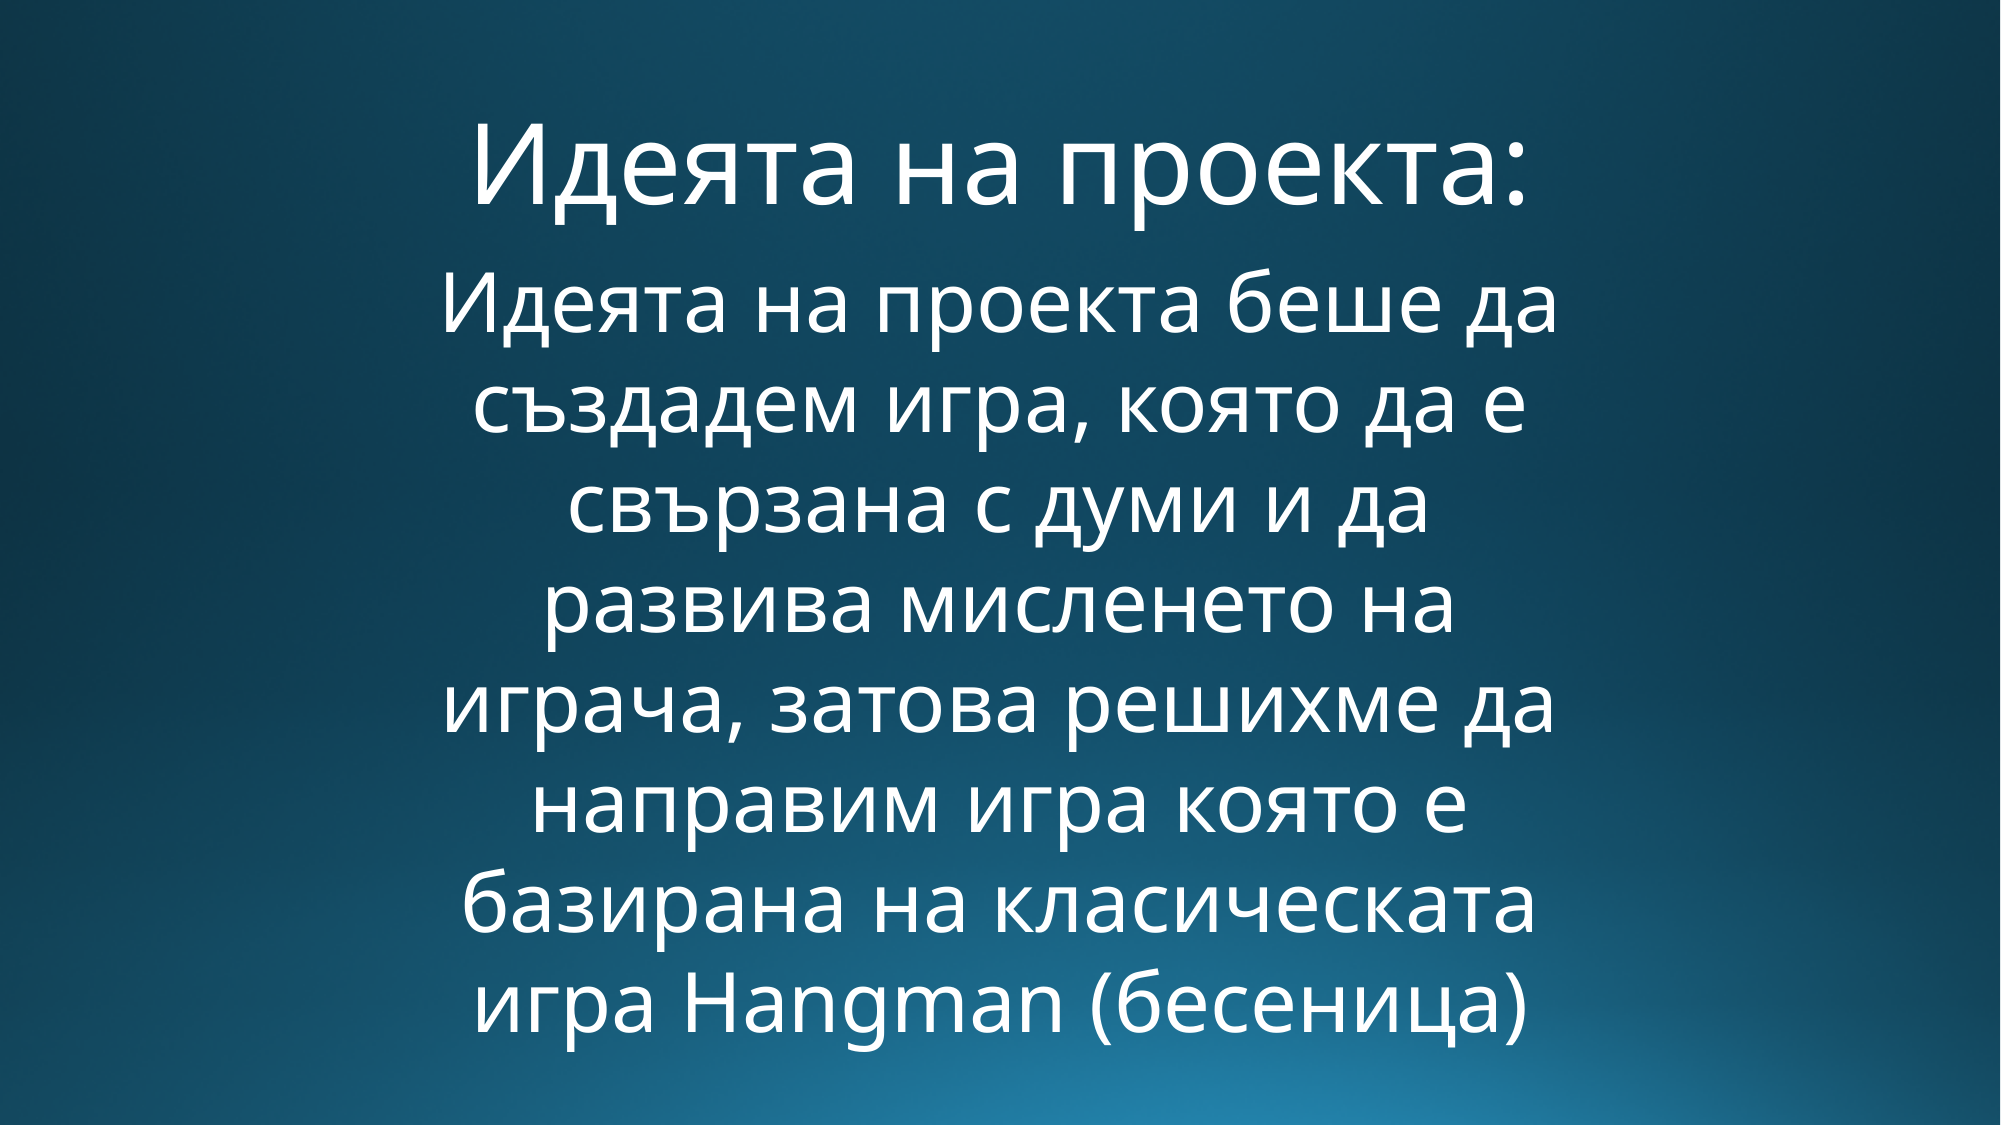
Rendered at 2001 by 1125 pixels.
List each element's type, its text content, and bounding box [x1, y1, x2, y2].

title Идеята на проекта: [137, 59, 1863, 278]
picture [0, 0, 2001, 1125]
text_box Идеята на проекта беше да създадем игра, която да е свързана с думи и да развива мисленето на играча, затова решихме да направим игра която е базирана на класическата игра Hangman (бесеница) [393, 242, 1607, 1057]
